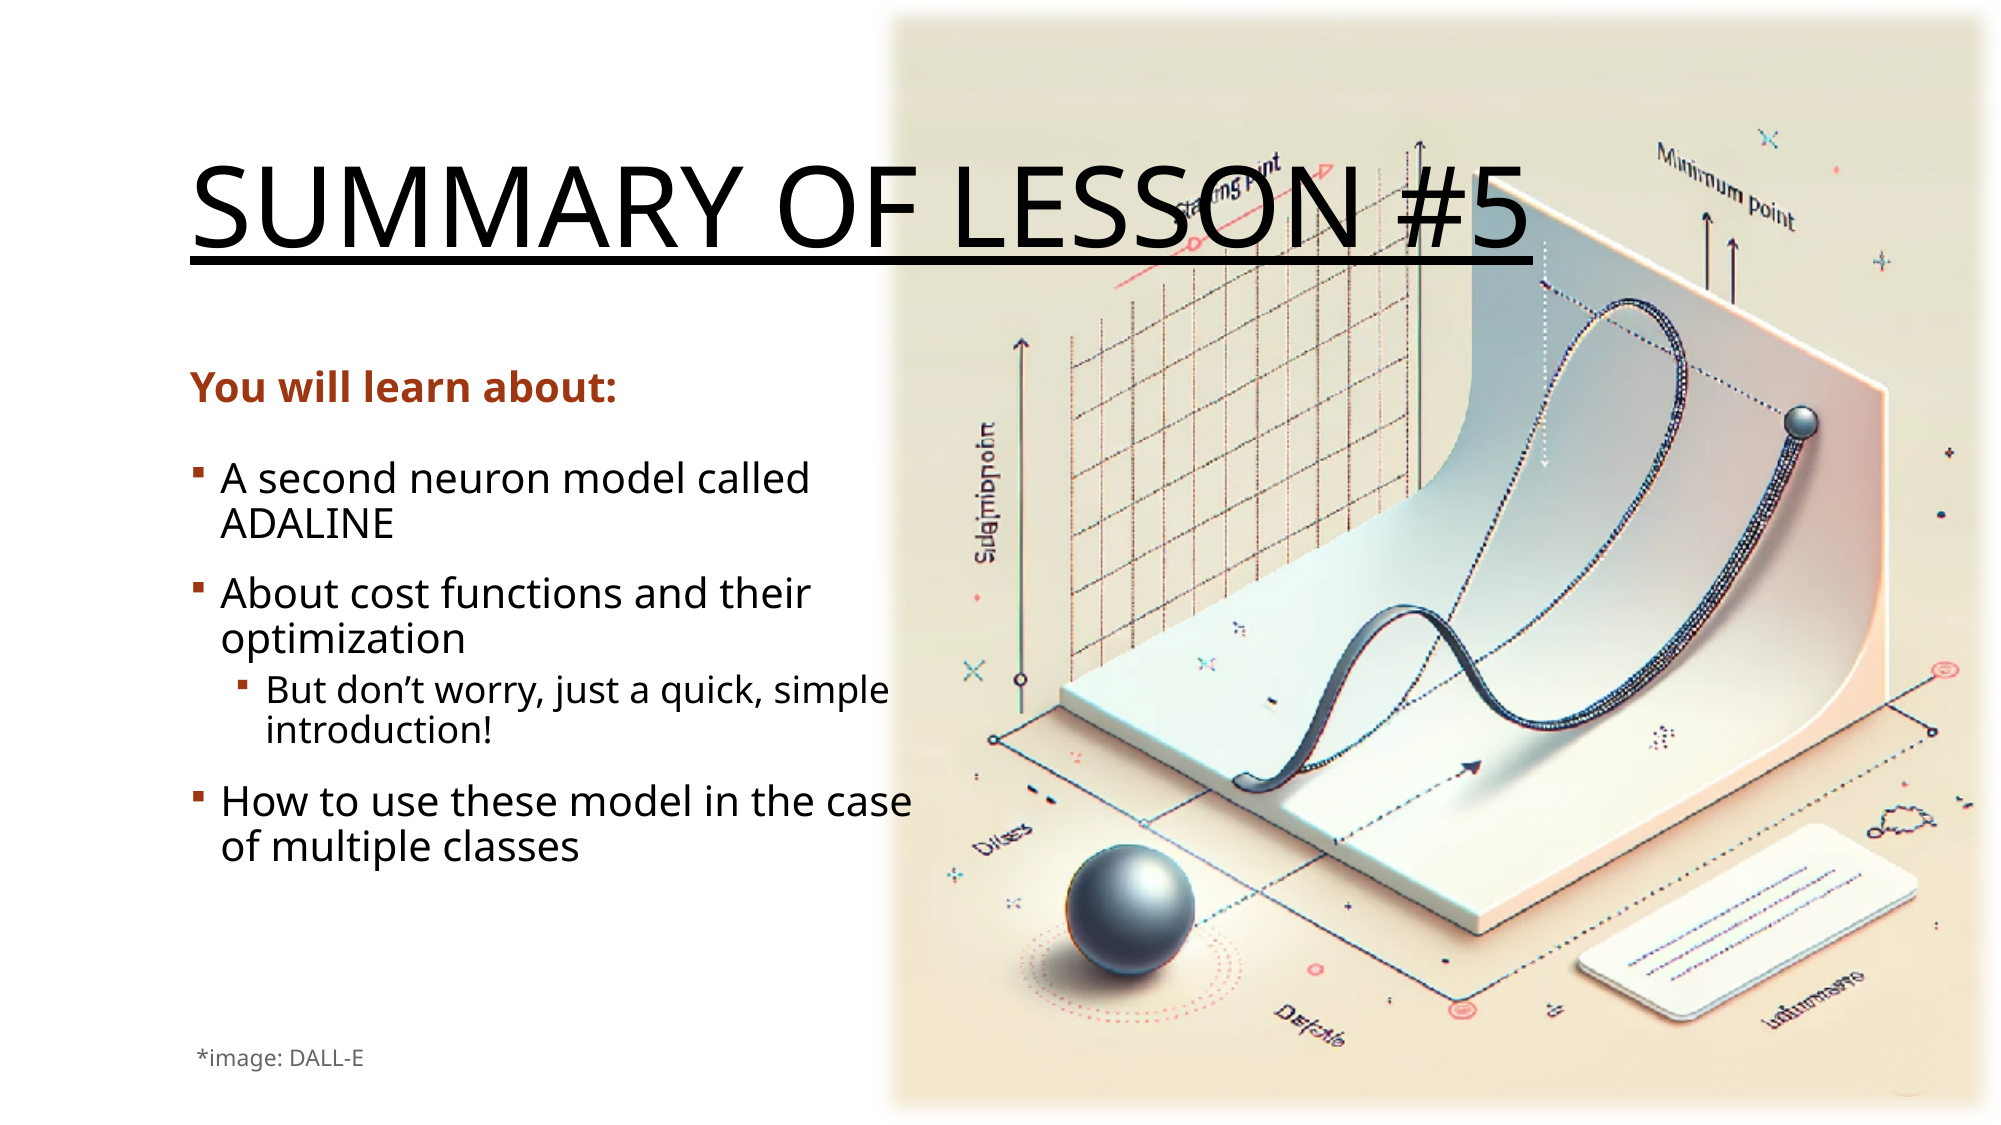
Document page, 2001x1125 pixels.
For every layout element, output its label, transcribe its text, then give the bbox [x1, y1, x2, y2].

list You will learn about: [174, 336, 874, 441]
footer *image: DALL-E [181, 1027, 874, 1088]
picture [878, 3, 1998, 1123]
title Summary of lesson #5 [175, 79, 874, 336]
list A second neuron model called ADALINE About cost functions and their optimization But don’t worry, just a quick, simple introduction! How to use these model in the case of multiple classes [175, 450, 874, 990]
